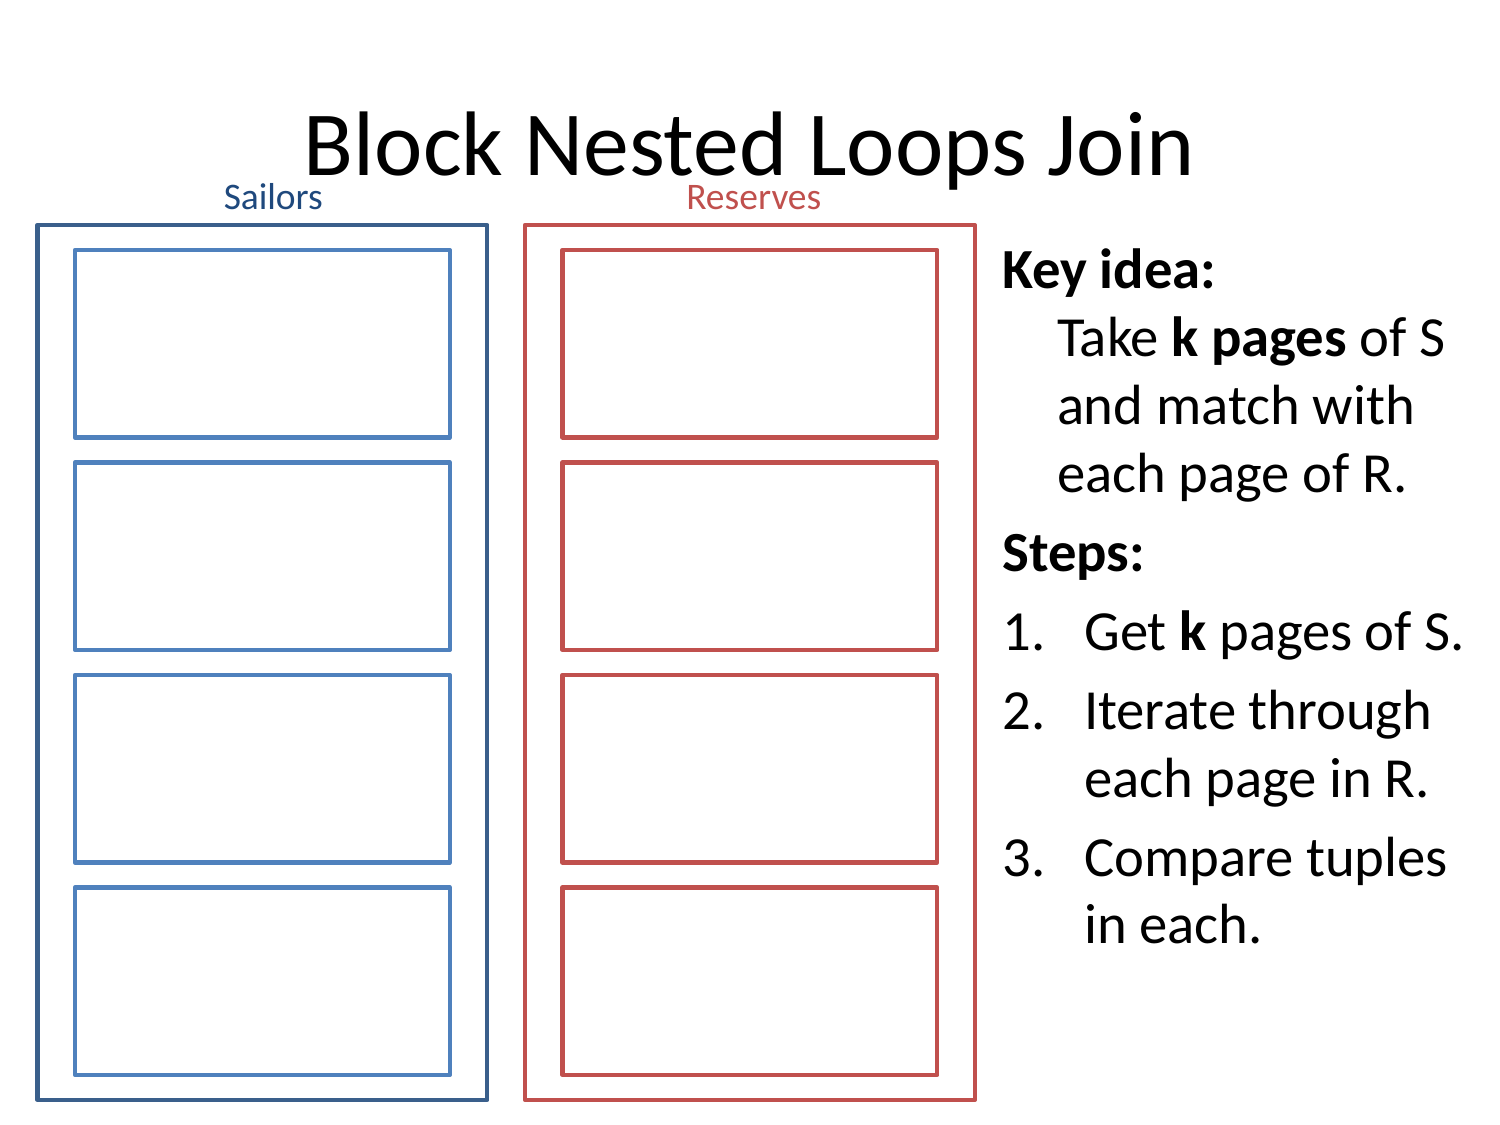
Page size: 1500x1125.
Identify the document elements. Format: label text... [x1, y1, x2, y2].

text_box [560, 673, 939, 865]
text_box Reserves [671, 164, 837, 225]
text_box [35, 223, 489, 1102]
text_box Sailors [209, 164, 339, 225]
text_box [73, 673, 452, 865]
text_box [560, 885, 939, 1077]
title Block Nested Loops Join [75, 45, 1425, 233]
text_box [560, 460, 939, 652]
text_box [73, 885, 452, 1077]
text_box [560, 248, 939, 440]
text_box [73, 460, 452, 652]
text_box [523, 223, 977, 1102]
list Key idea: Take k pages of S and match with each page of R. Steps: Get k pages of S. Iterate through each page in R. Compare tuples in each. [987, 224, 1500, 968]
text_box [73, 248, 452, 440]
